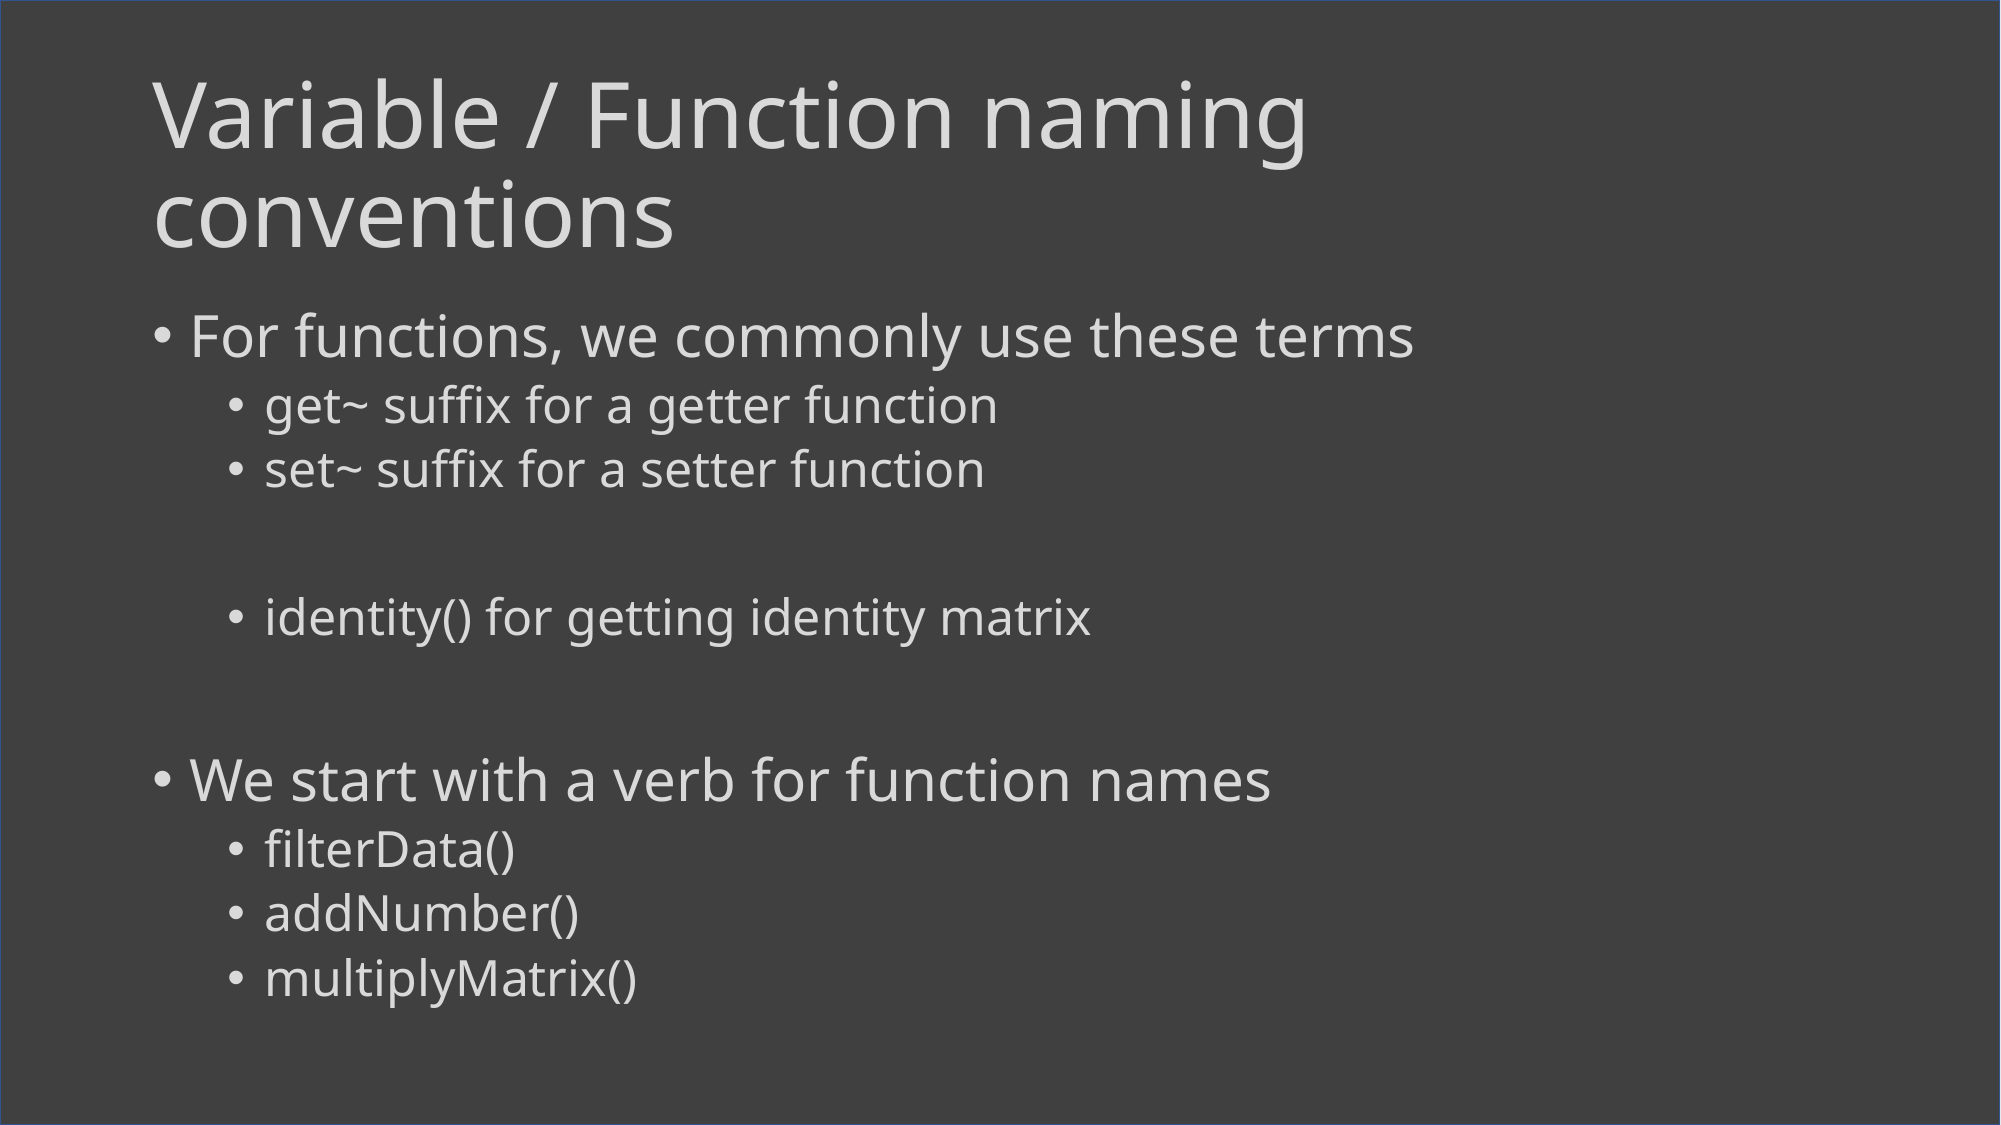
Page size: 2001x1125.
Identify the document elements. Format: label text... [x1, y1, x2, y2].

list For functions, we commonly use these terms get~ suffix for a getter function set~ suffix for a setter function identity() for getting identity matrix We start with a verb for function names filterData() addNumber() multiplyMatrix() [137, 299, 1863, 1014]
title Variable / Function naming conventions [137, 59, 1863, 278]
